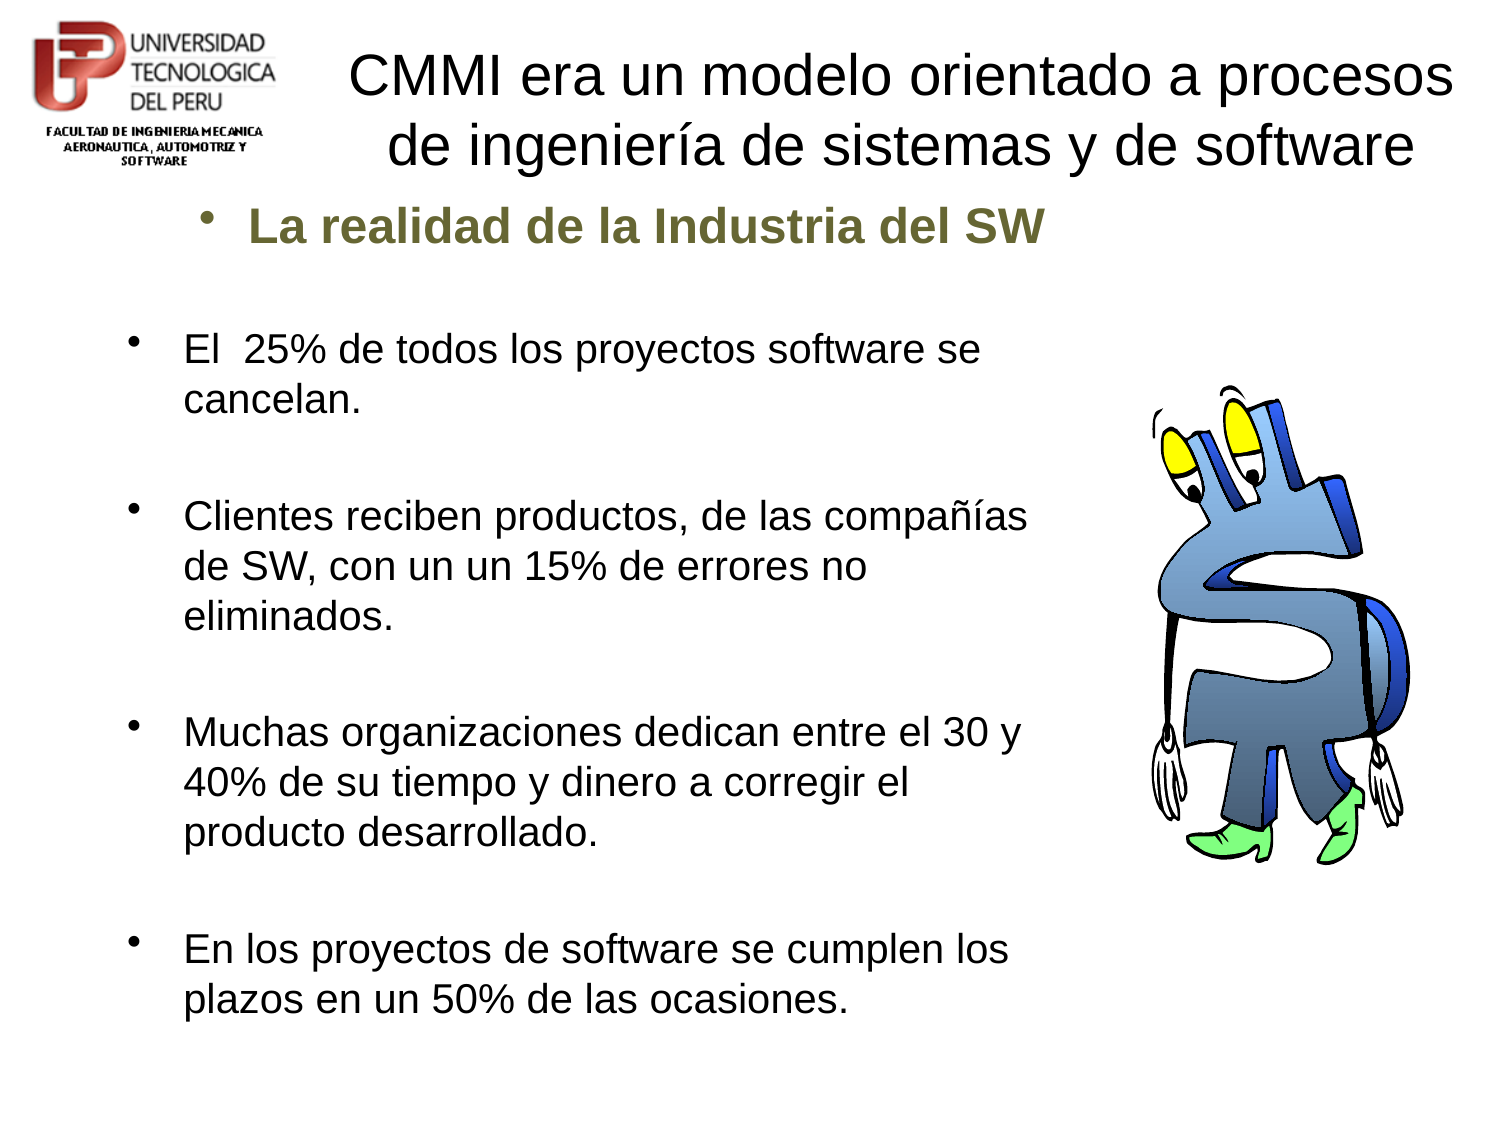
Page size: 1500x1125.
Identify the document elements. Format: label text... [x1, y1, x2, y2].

text_box CMMI era un modelo orientado a procesos de ingeniería de sistemas y de software [308, 46, 1500, 168]
text_box La realidad de la Industria del SW [41, 168, 1204, 299]
text_box El 25% de todos los proyectos software se cancelan. Clientes reciben productos, de las compañías de SW, con un un 15% de errores no eliminados. Muchas organizaciones dedican entre el 30 y 40% de su tiempo y dinero a corregir el producto desarrollado. En los proyectos de software se cumplen los plazos en un 50% de las ocasiones. [112, 314, 1061, 941]
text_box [1151, 385, 1411, 866]
picture [0, 0, 305, 186]
